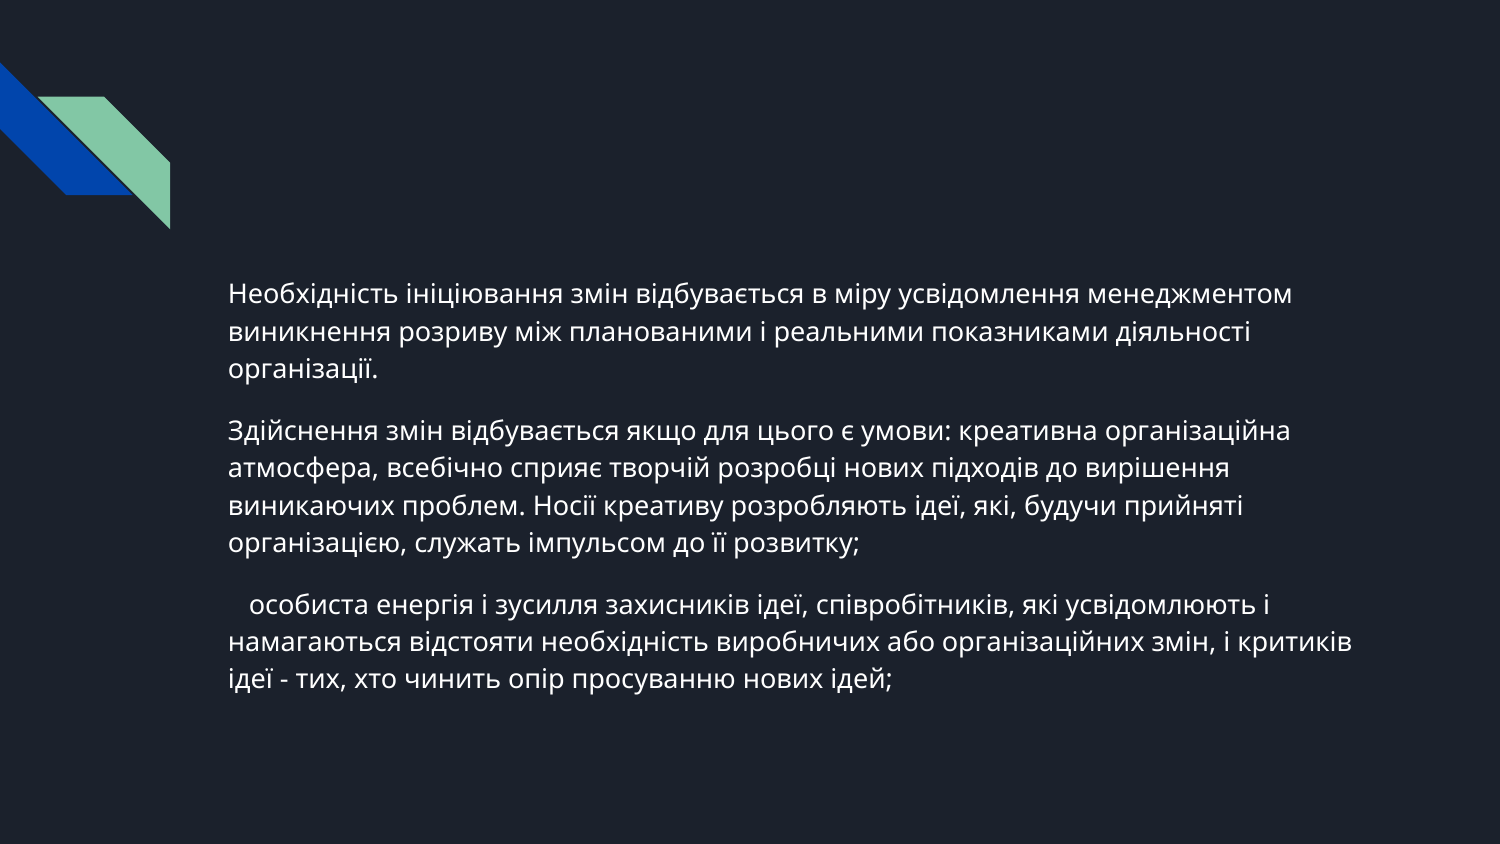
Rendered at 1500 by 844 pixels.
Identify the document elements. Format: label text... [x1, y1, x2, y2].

list Необхідність ініціювання змін відбувається в міру усвідомлення менеджментом виникнення розриву між планованими і реальними показниками діяльності організації. Здійснення змін відбувається якщо для цього є умови: креативна організаційна атмосфера, всебічно сприяє творчій розробці нових підходів до вирішення виникаючих проблем. Носії креативу розробляють ідеї, які, будучи прийняті організацією, служать імпульсом до її розвитку; особиста енергія і зусилля захисників ідеї, співробітників, які усвідомлюють і намагаються відстояти необхідність виробничих або організаційних змін, і критиків ідеї - тих, хто чинить опір просуванню нових ідей; [212, 257, 1368, 735]
